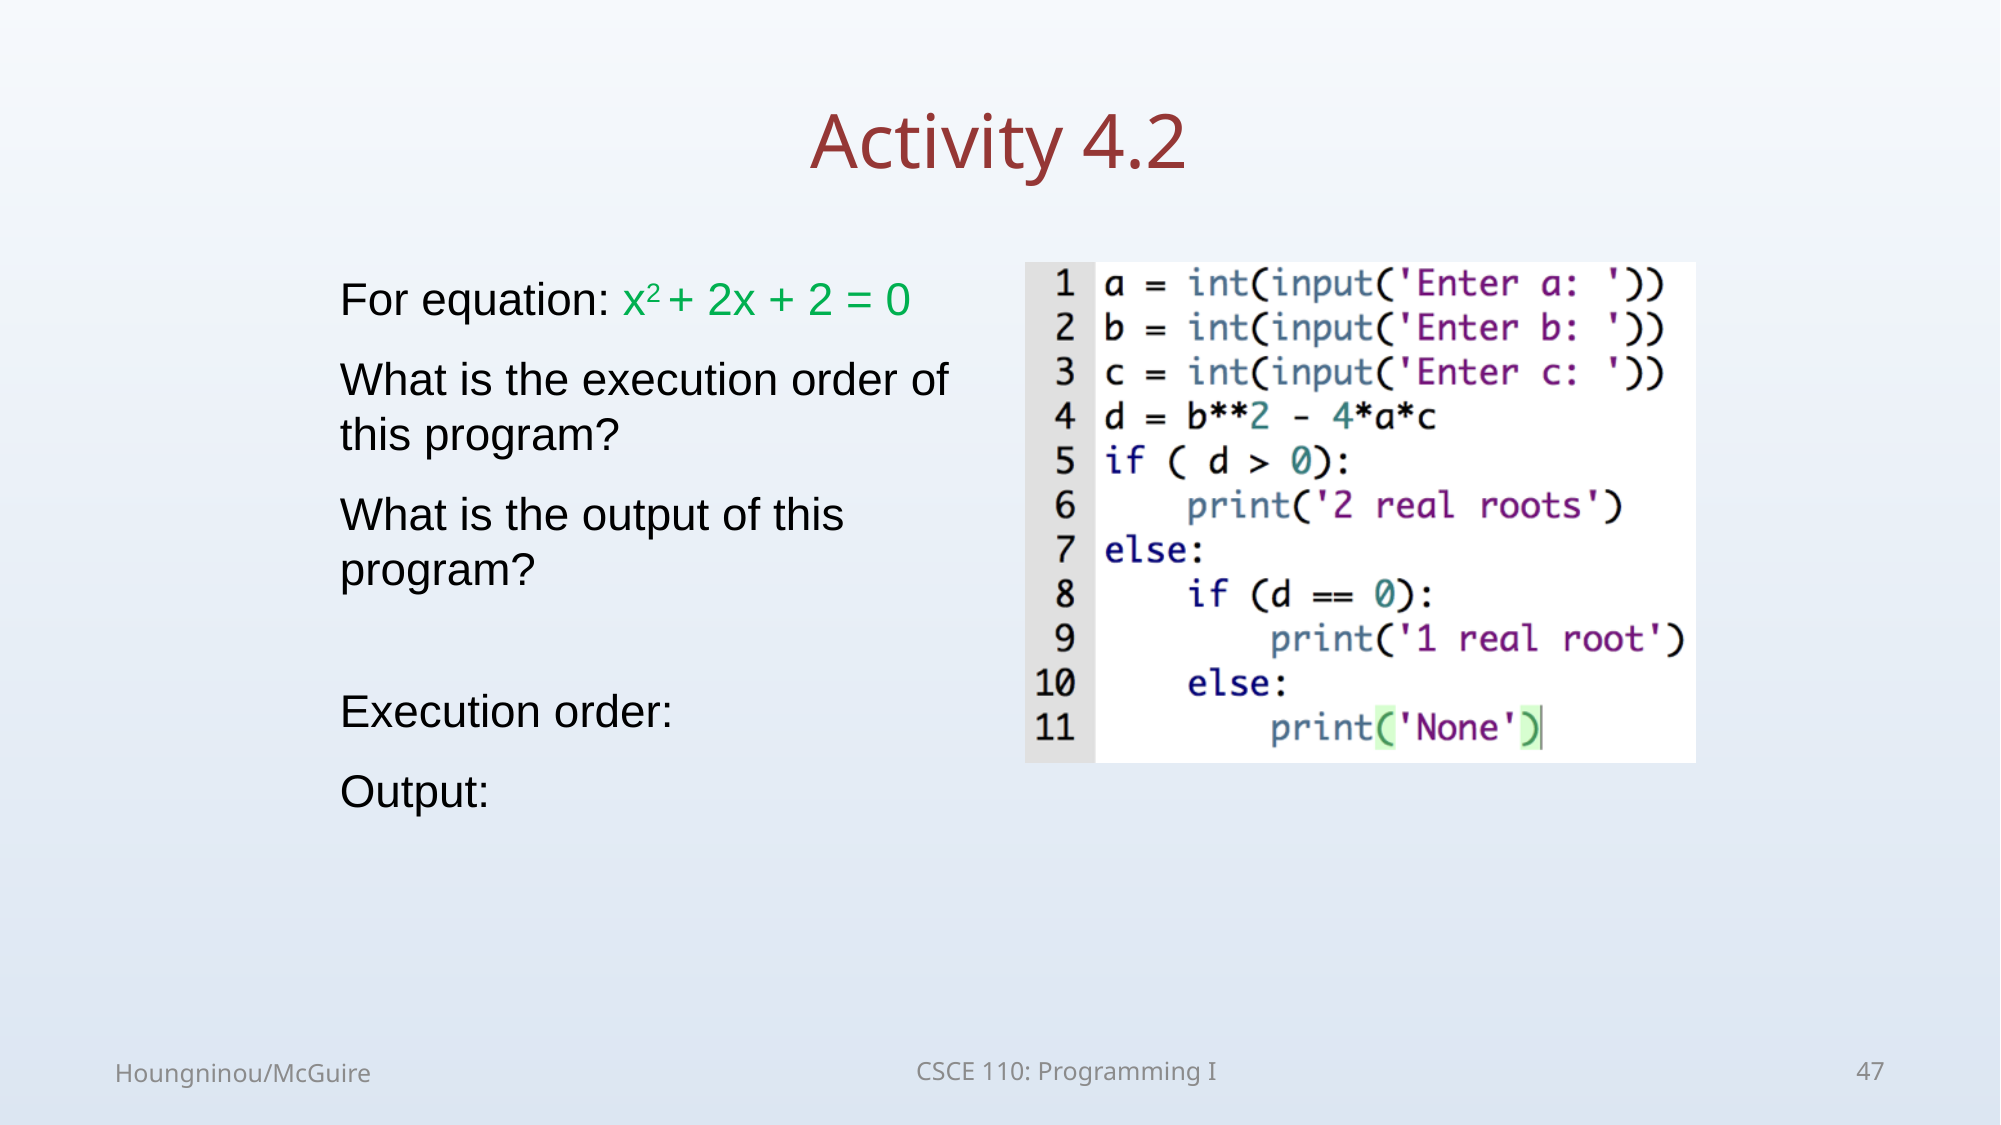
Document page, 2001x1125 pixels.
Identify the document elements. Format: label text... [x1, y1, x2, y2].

picture [1024, 262, 1696, 763]
title Activity 4.2 [99, 45, 1900, 233]
footer CSCE 110: Programming I [683, 1042, 1450, 1103]
slide_number Houngninou/McGuire [99, 1042, 567, 1103]
list For equation: x2 + 2x + 2 = 0 What is the execution order of this program? What is the output of this program? Execution order: Output: [324, 262, 1013, 1005]
slide_number 47 [1450, 1042, 1900, 1103]
